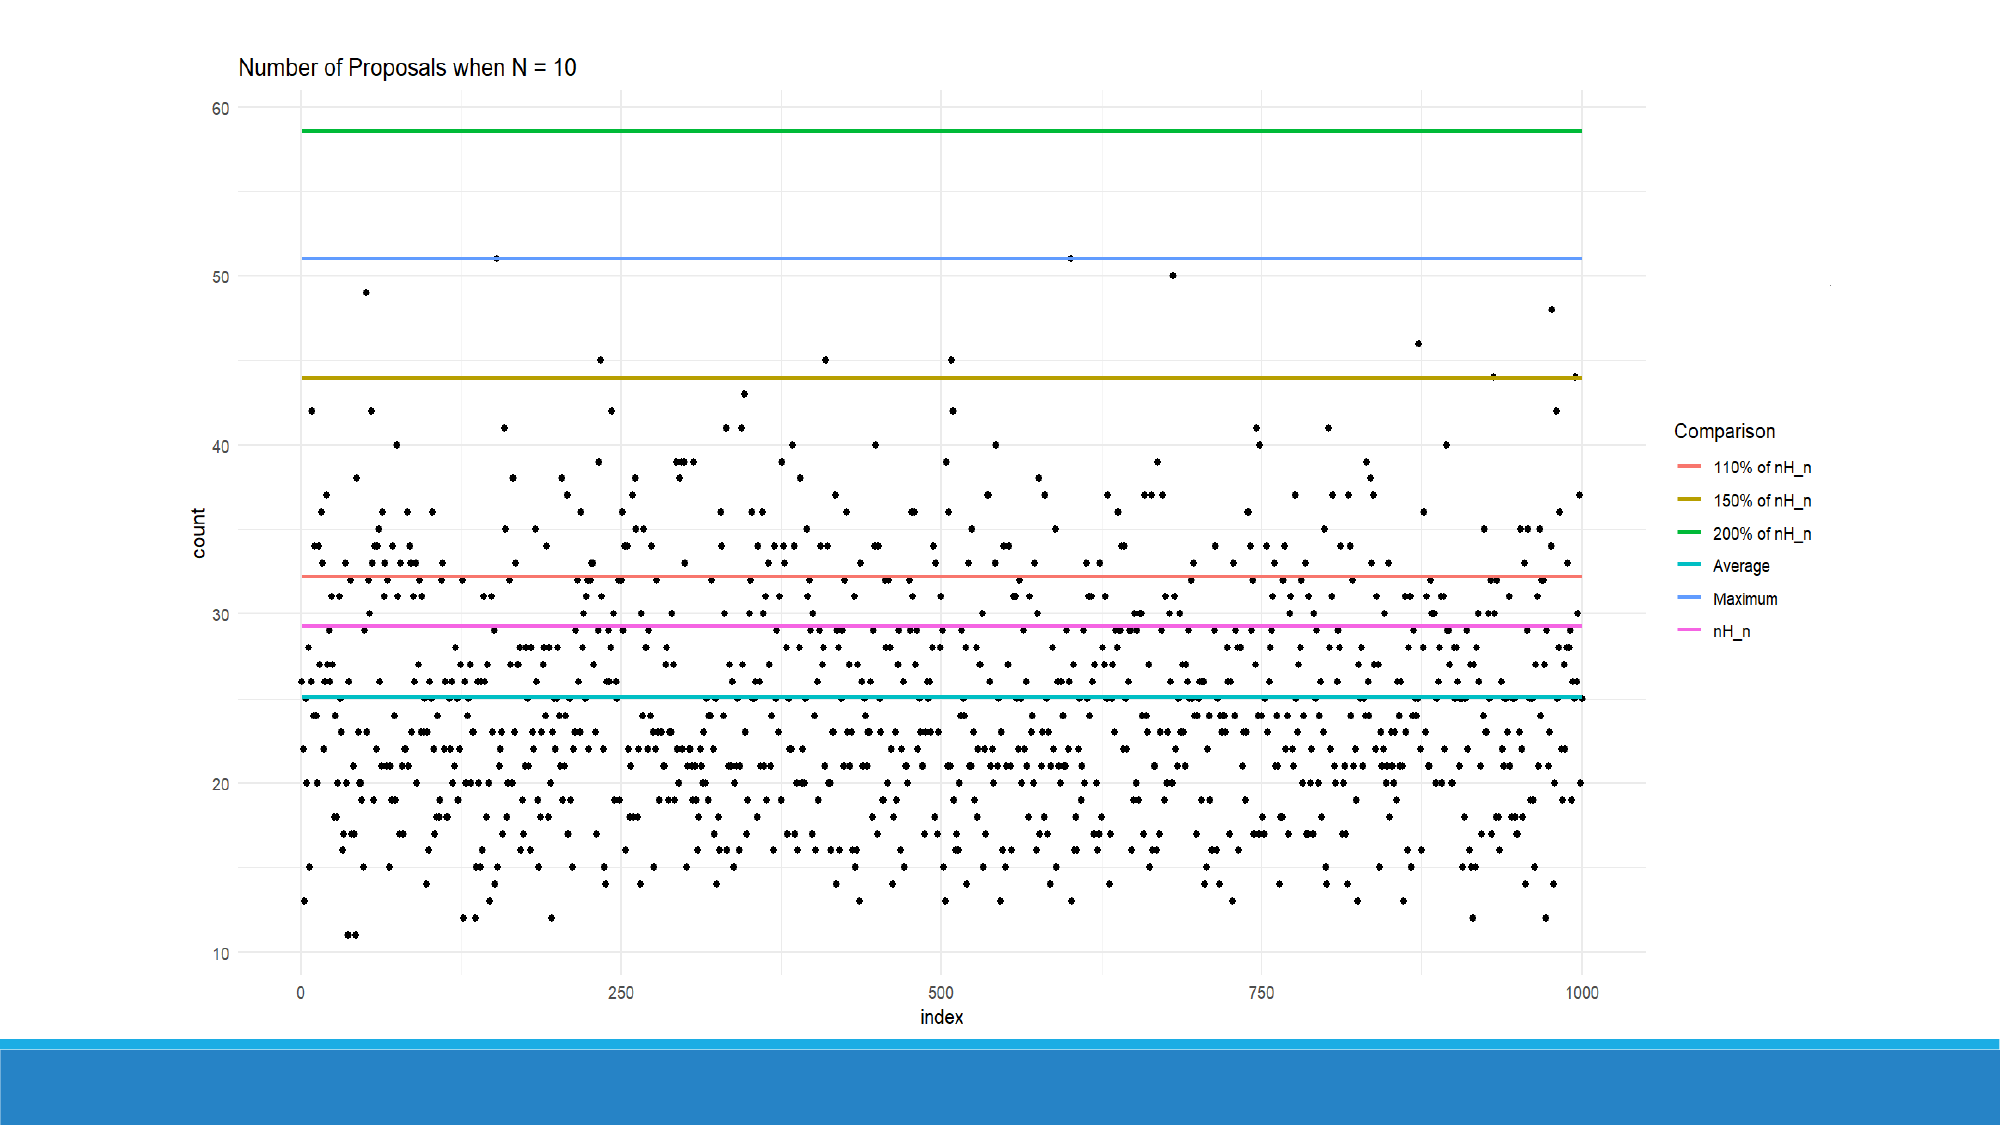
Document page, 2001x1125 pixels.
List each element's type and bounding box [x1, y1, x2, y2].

list [179, 46, 1831, 1038]
